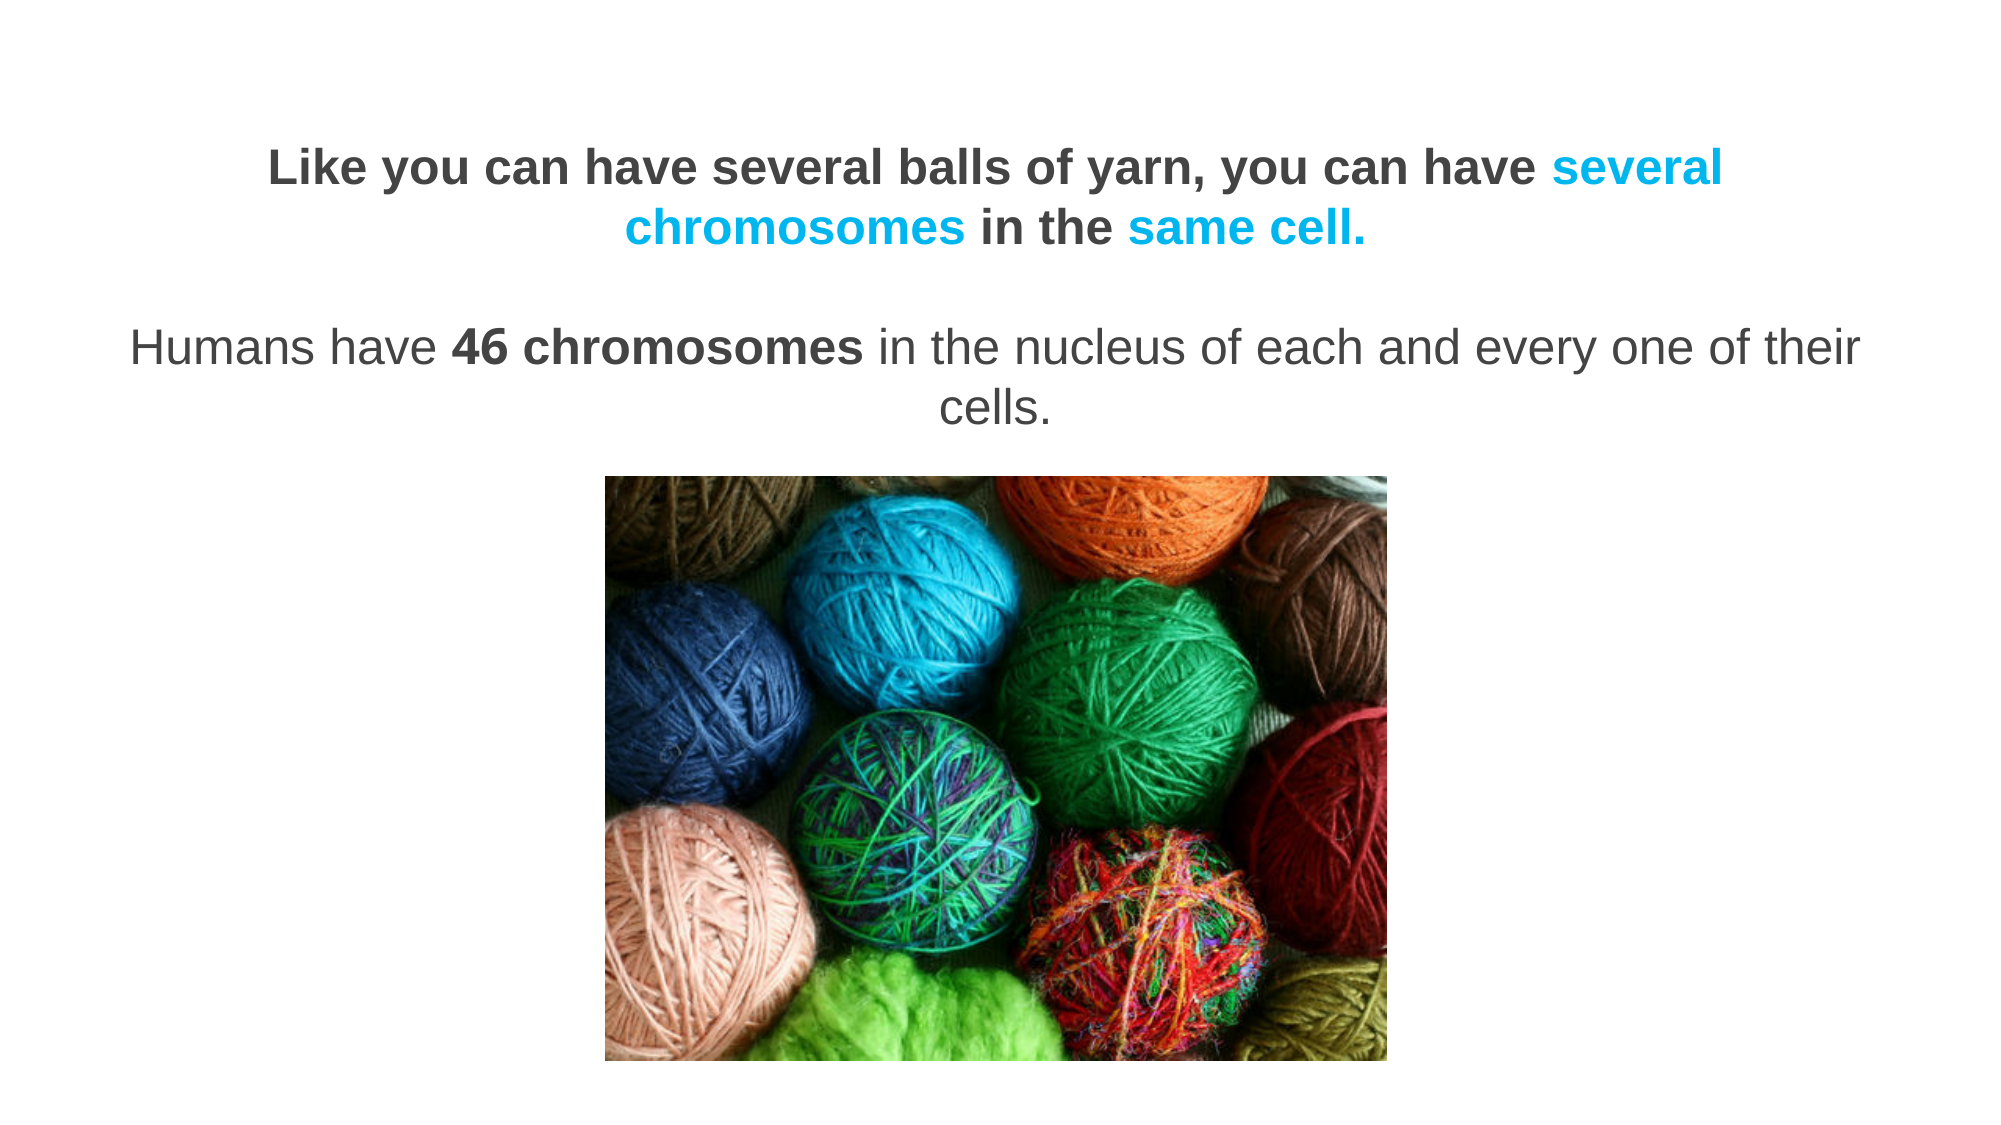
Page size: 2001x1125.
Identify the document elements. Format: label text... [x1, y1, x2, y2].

text_box Like you can have several balls of yarn, you can have several chromosomes in the same cell. Humans have 46 chromosomes in the nucleus of each and every one of their cells. [58, 126, 1934, 442]
picture [605, 476, 1387, 1061]
